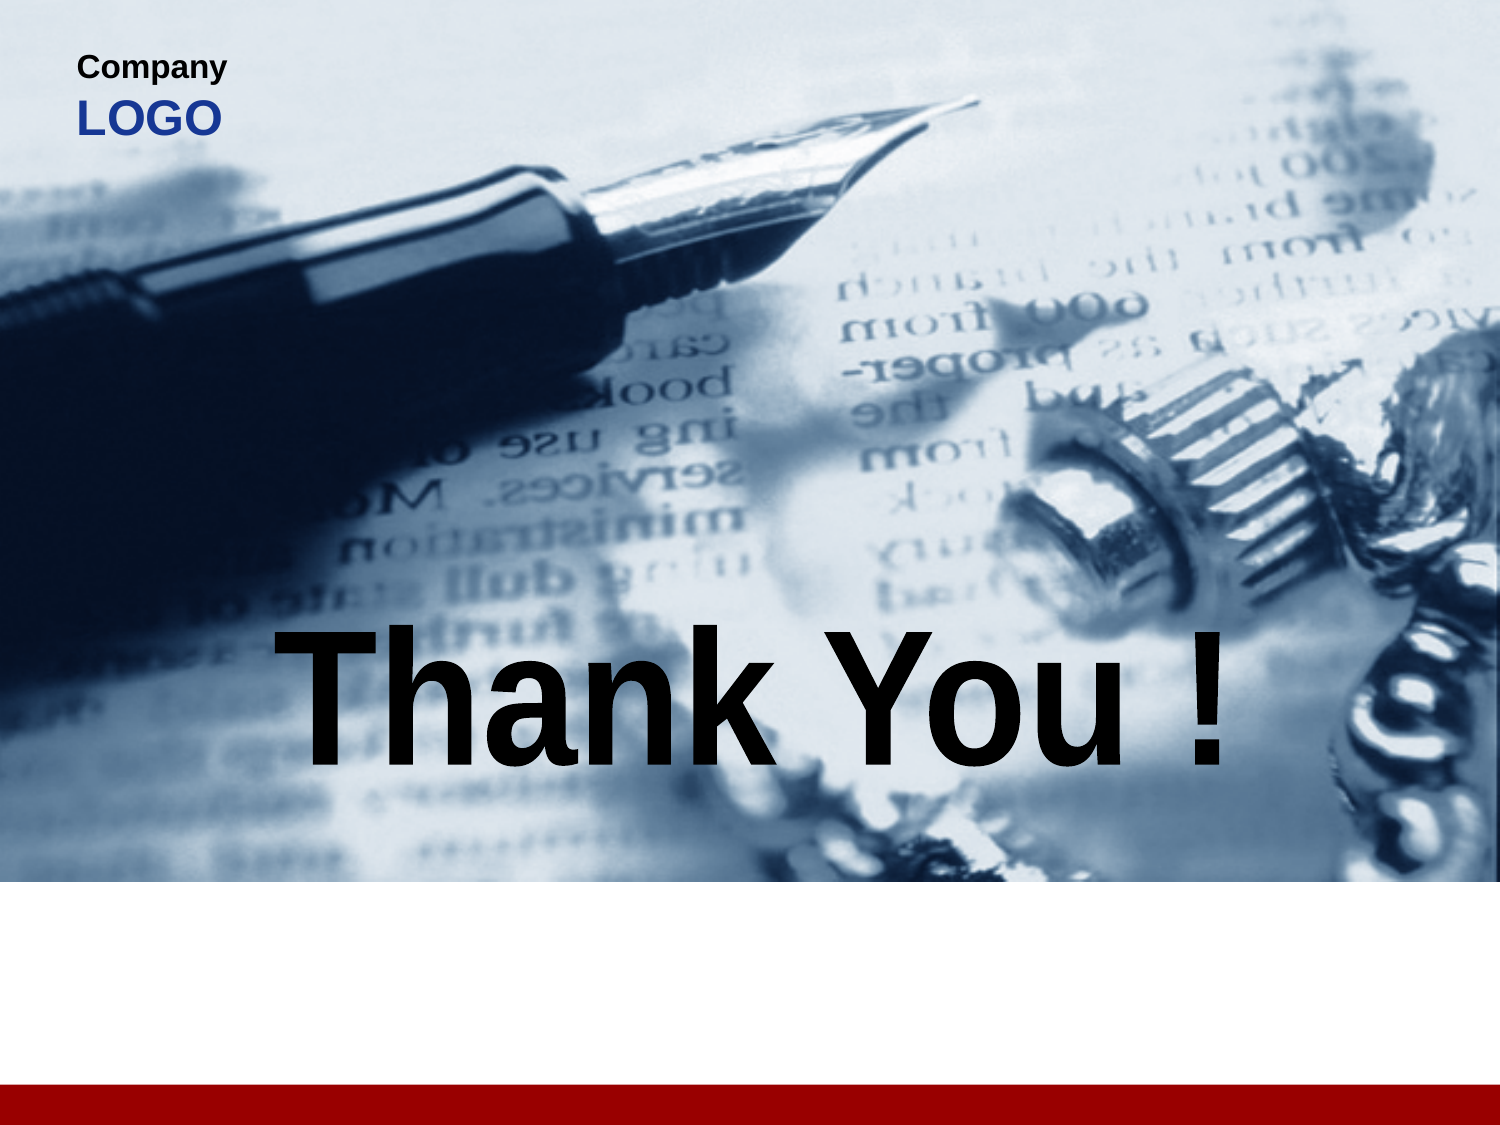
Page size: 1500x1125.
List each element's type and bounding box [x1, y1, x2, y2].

picture [0, 0, 1500, 882]
